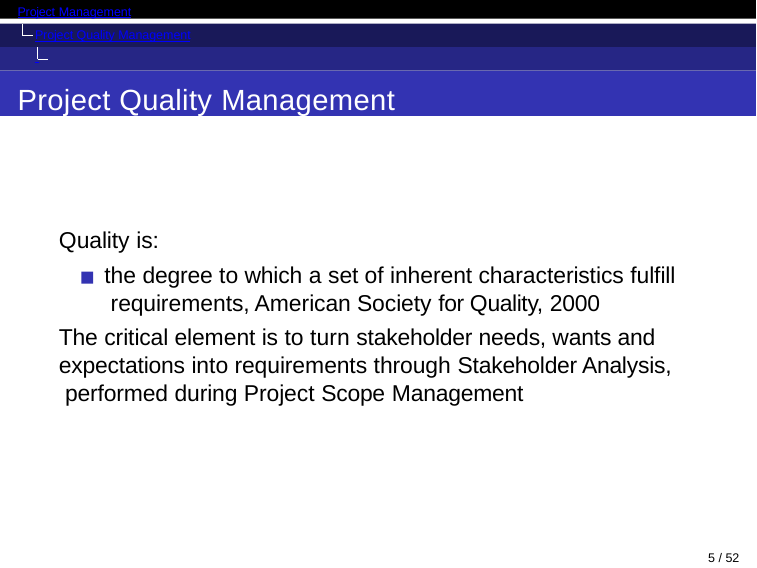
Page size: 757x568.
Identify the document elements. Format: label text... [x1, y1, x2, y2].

text_box [195, 23, 756, 47]
text_box Quality is: the degree to which a set of inherent characteristics fulfill requirements, American Society for Quality, 2000 The critical element is to turn stakeholder needs, wants and expectations into requirements through Stakeholder Analysis, performed during Project Scope Management [56, 217, 678, 406]
text_box Project Quality Management Introduction [33, 16, 195, 66]
text_box [0, 23, 33, 47]
text_box [0, 47, 756, 70]
text_box Project Management [0, 0, 756, 19]
slide_number 10 / 52 [701, 548, 746, 568]
text_box Project Quality Management [0, 70, 756, 116]
